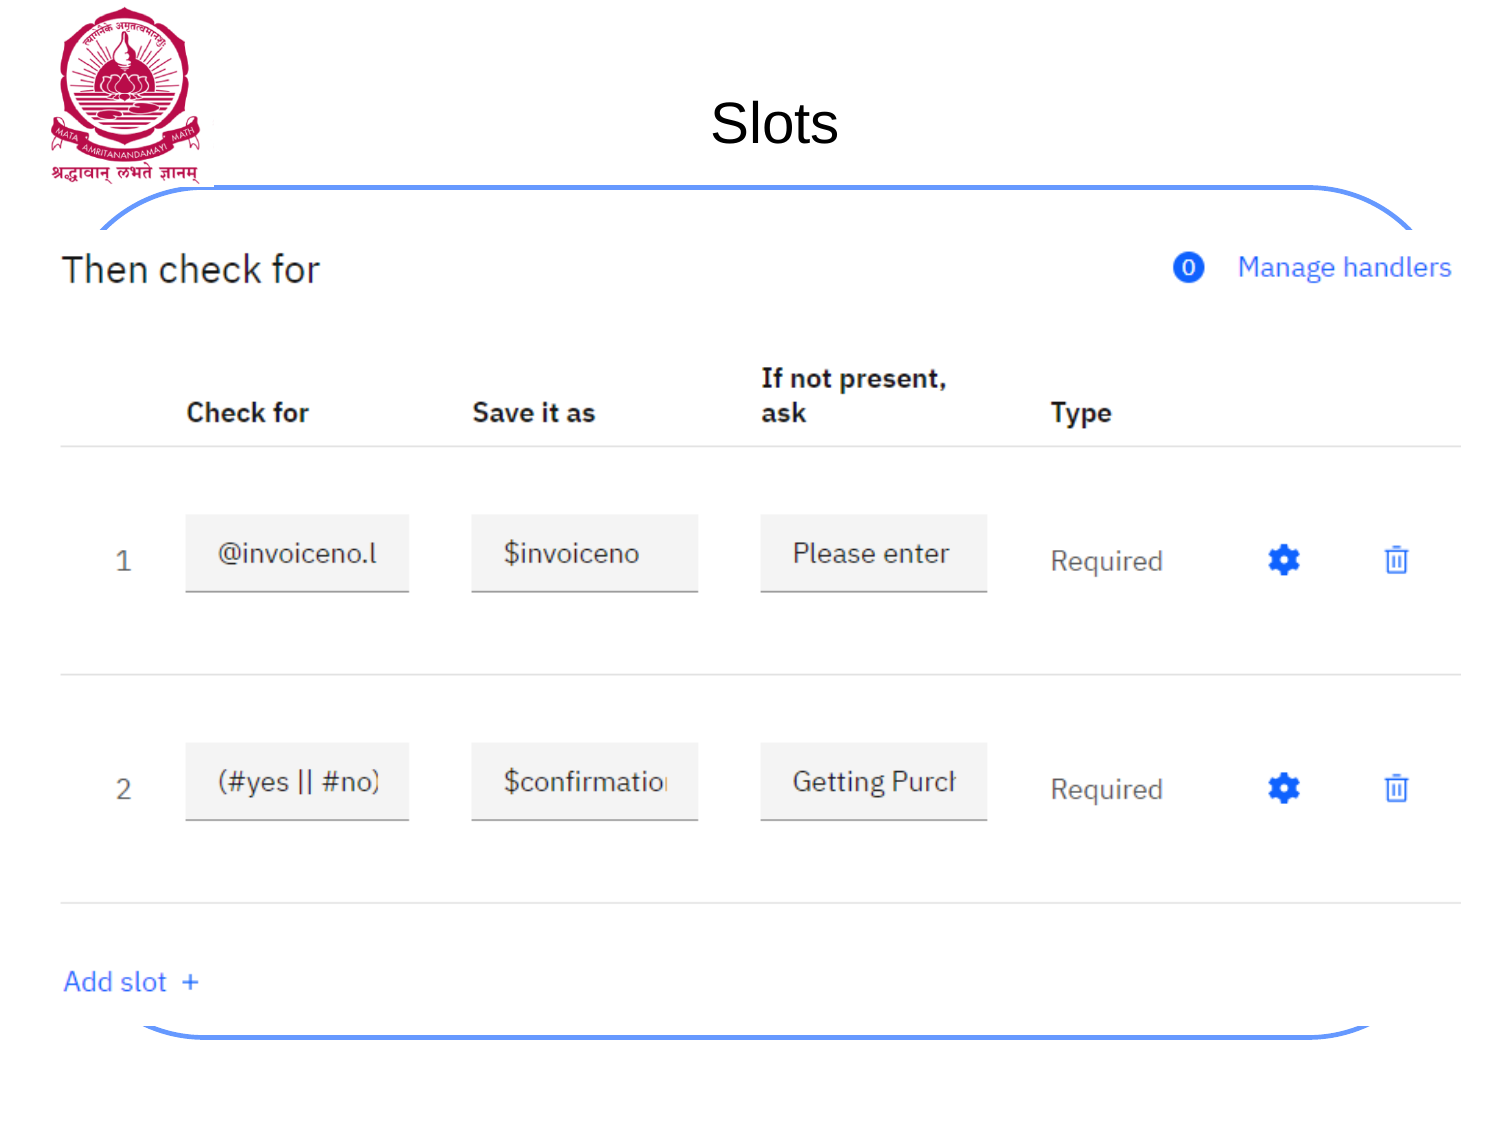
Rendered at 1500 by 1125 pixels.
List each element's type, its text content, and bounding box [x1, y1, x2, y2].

picture [38, 230, 1462, 1027]
picture [32, 0, 214, 187]
title Slots [214, 53, 1339, 187]
